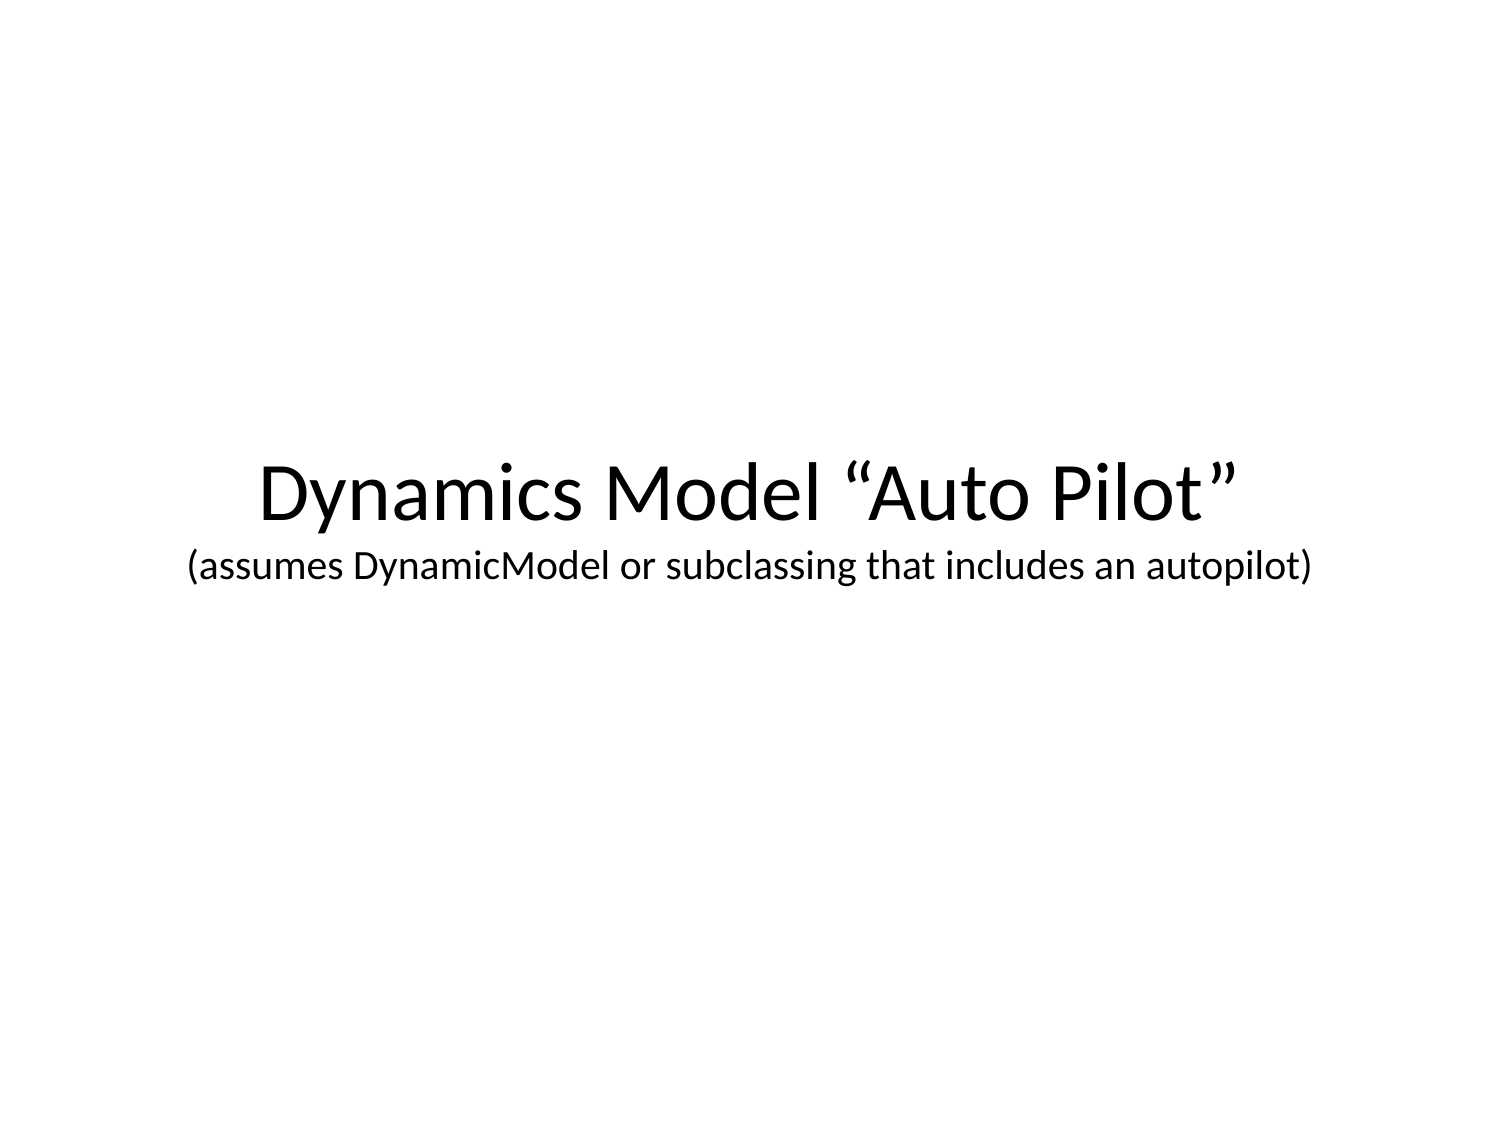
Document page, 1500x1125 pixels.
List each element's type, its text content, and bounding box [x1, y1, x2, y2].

text_box Dynamics Model “Auto Pilot” (assumes DynamicModel or subclassing that includes an autopilot) [0, 412, 1500, 613]
